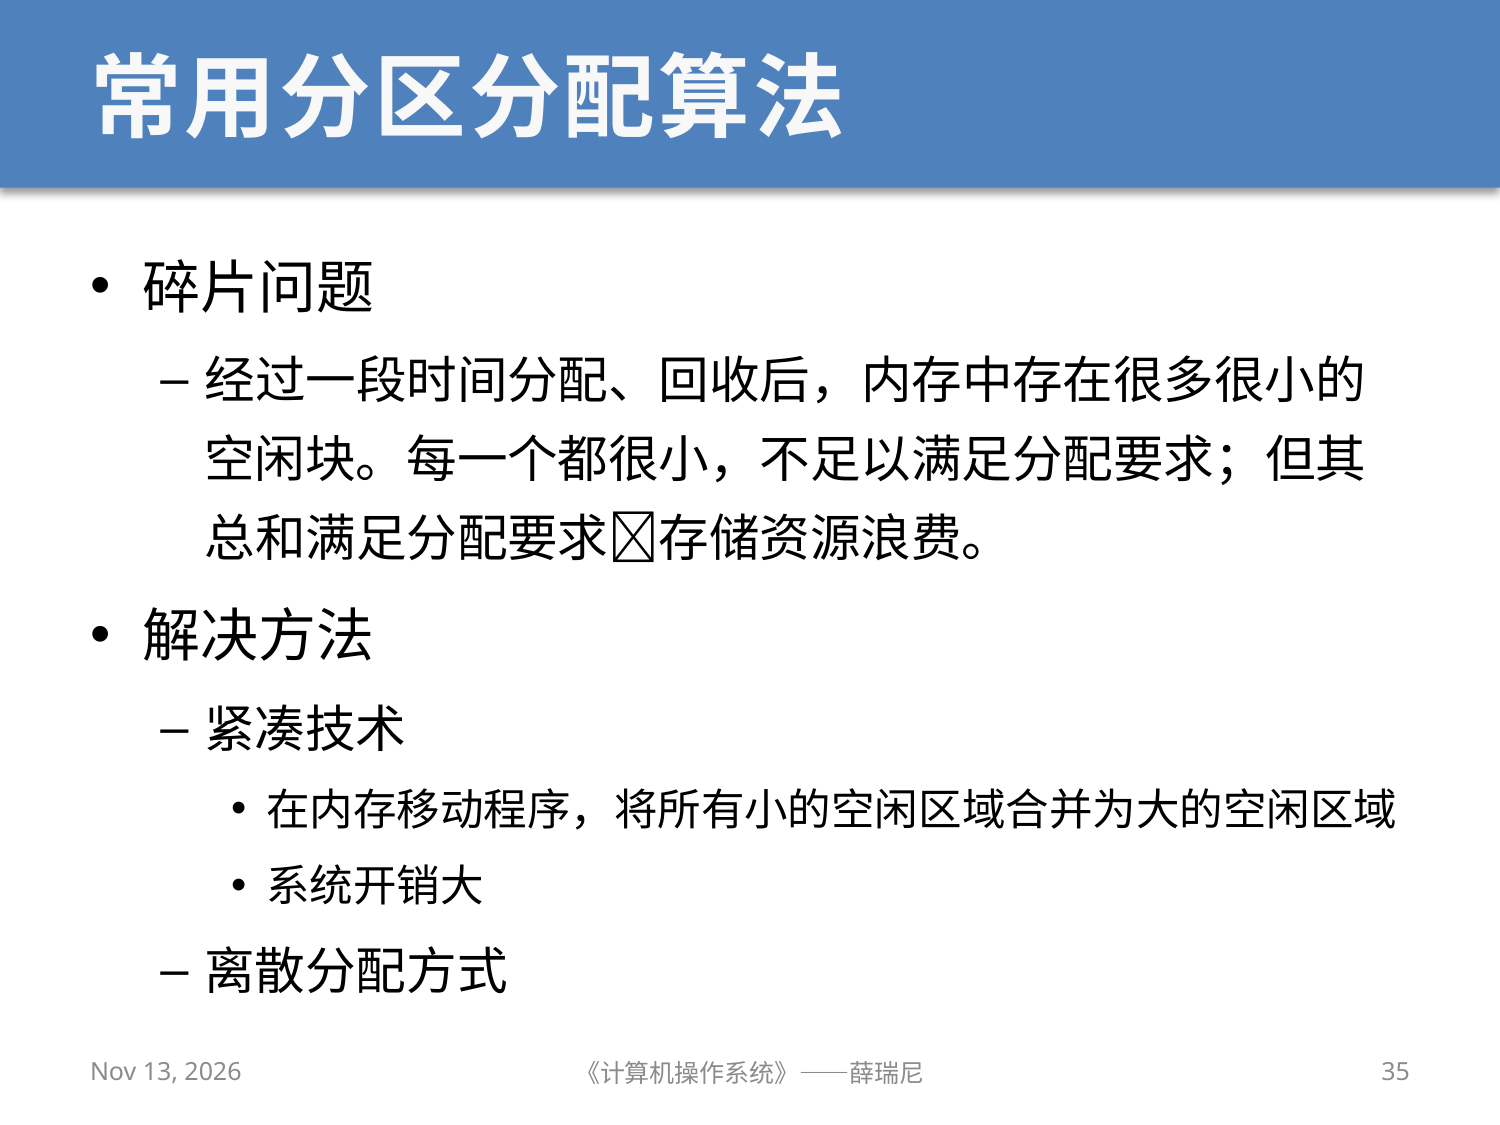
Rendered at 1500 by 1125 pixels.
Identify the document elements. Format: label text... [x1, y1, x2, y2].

list 碎片问题 经过一段时间分配、回收后，内存中存在很多很小的空闲块。每一个都很小，不足以满足分配要求；但其总和满足分配要求存储资源浪费。 解决方法 紧凑技术 在内存移动程序，将所有小的空闲区域合并为大的空闲区域 系统开销大 离散分配方式 [75, 221, 1425, 1021]
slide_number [75, 1042, 425, 1103]
title 常用分区分配算法 [75, 0, 1425, 188]
footer 《计算机操作系统》——薛瑞尼 [512, 1042, 988, 1103]
slide_number 35 [1074, 1042, 1425, 1103]
